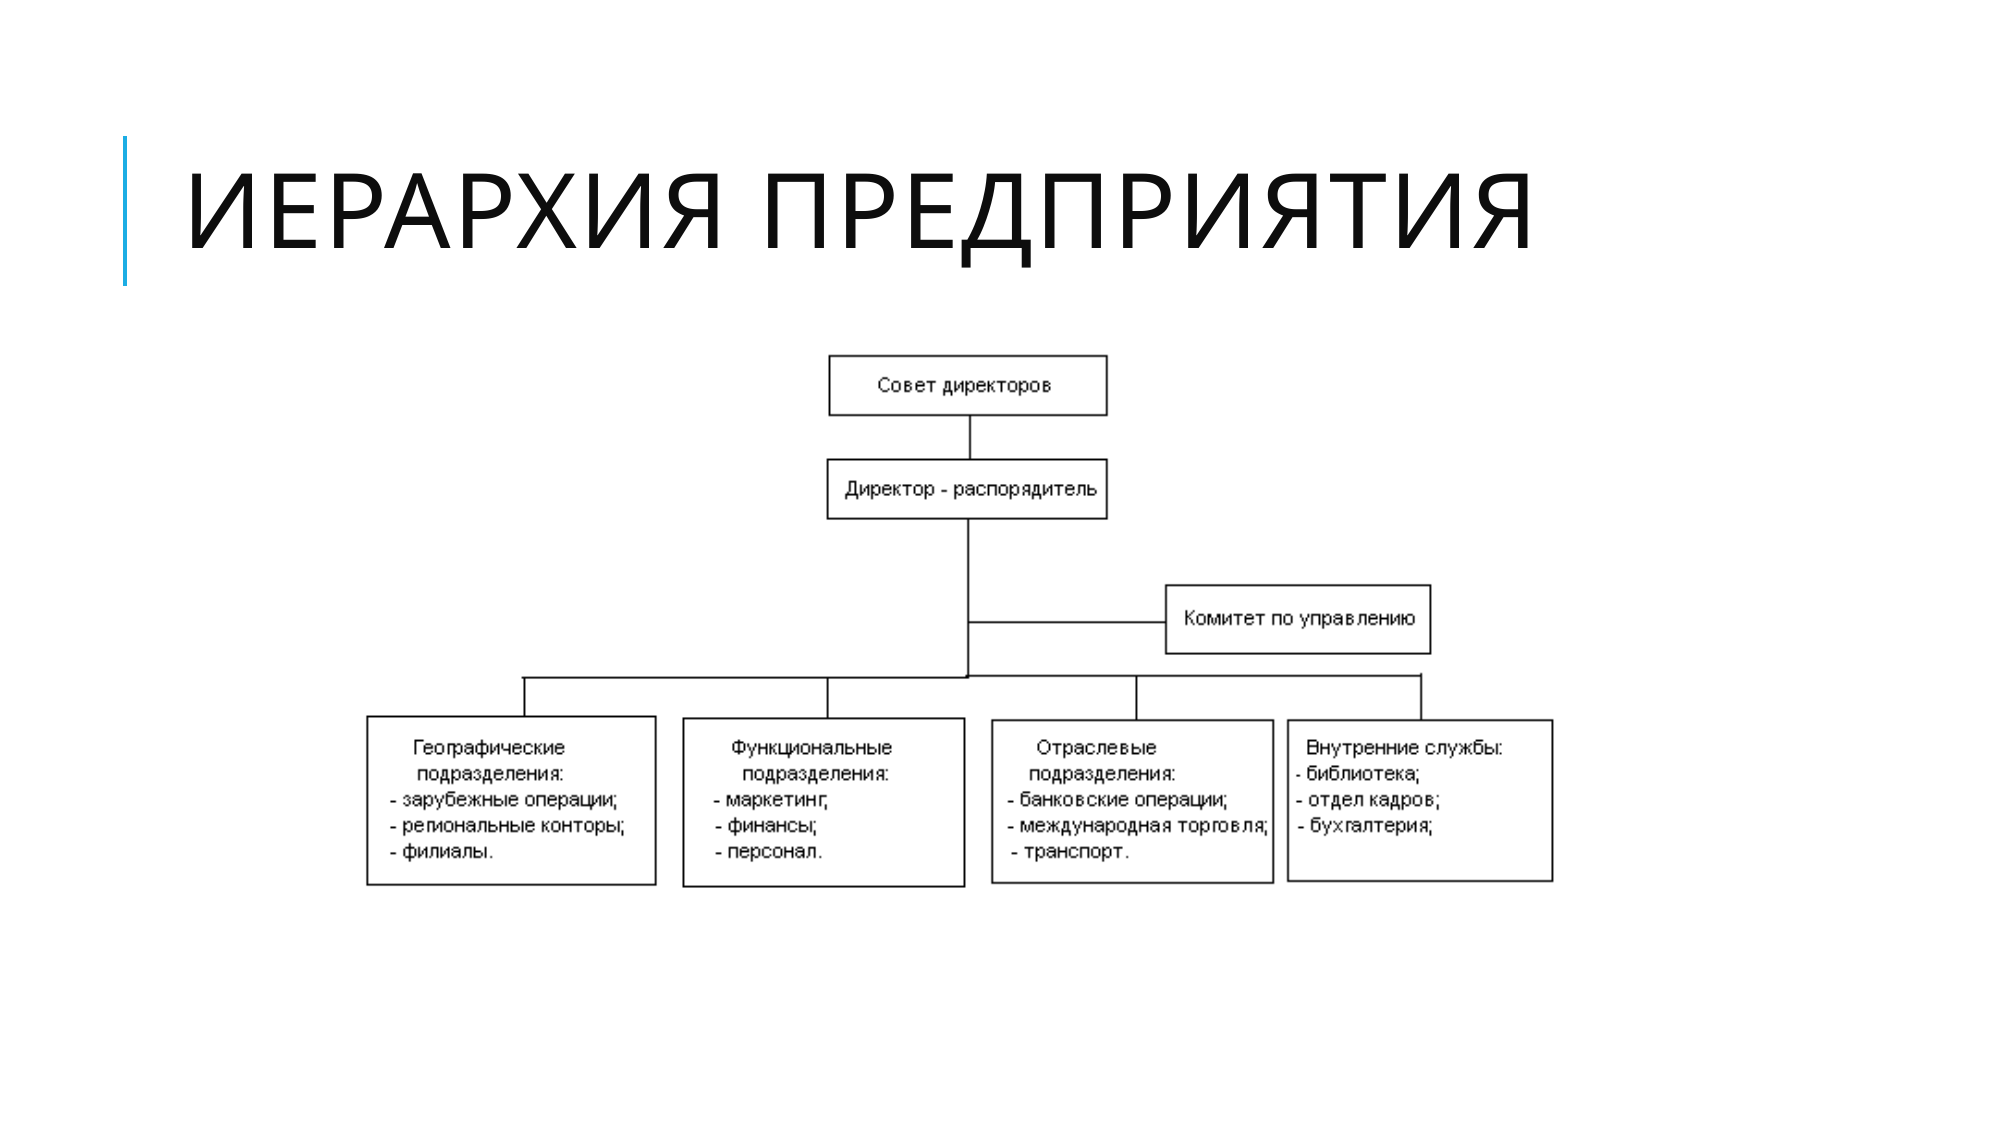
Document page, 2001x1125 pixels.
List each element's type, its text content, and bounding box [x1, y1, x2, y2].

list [351, 300, 1563, 1071]
title Иерархия предприятия [168, 96, 1763, 342]
